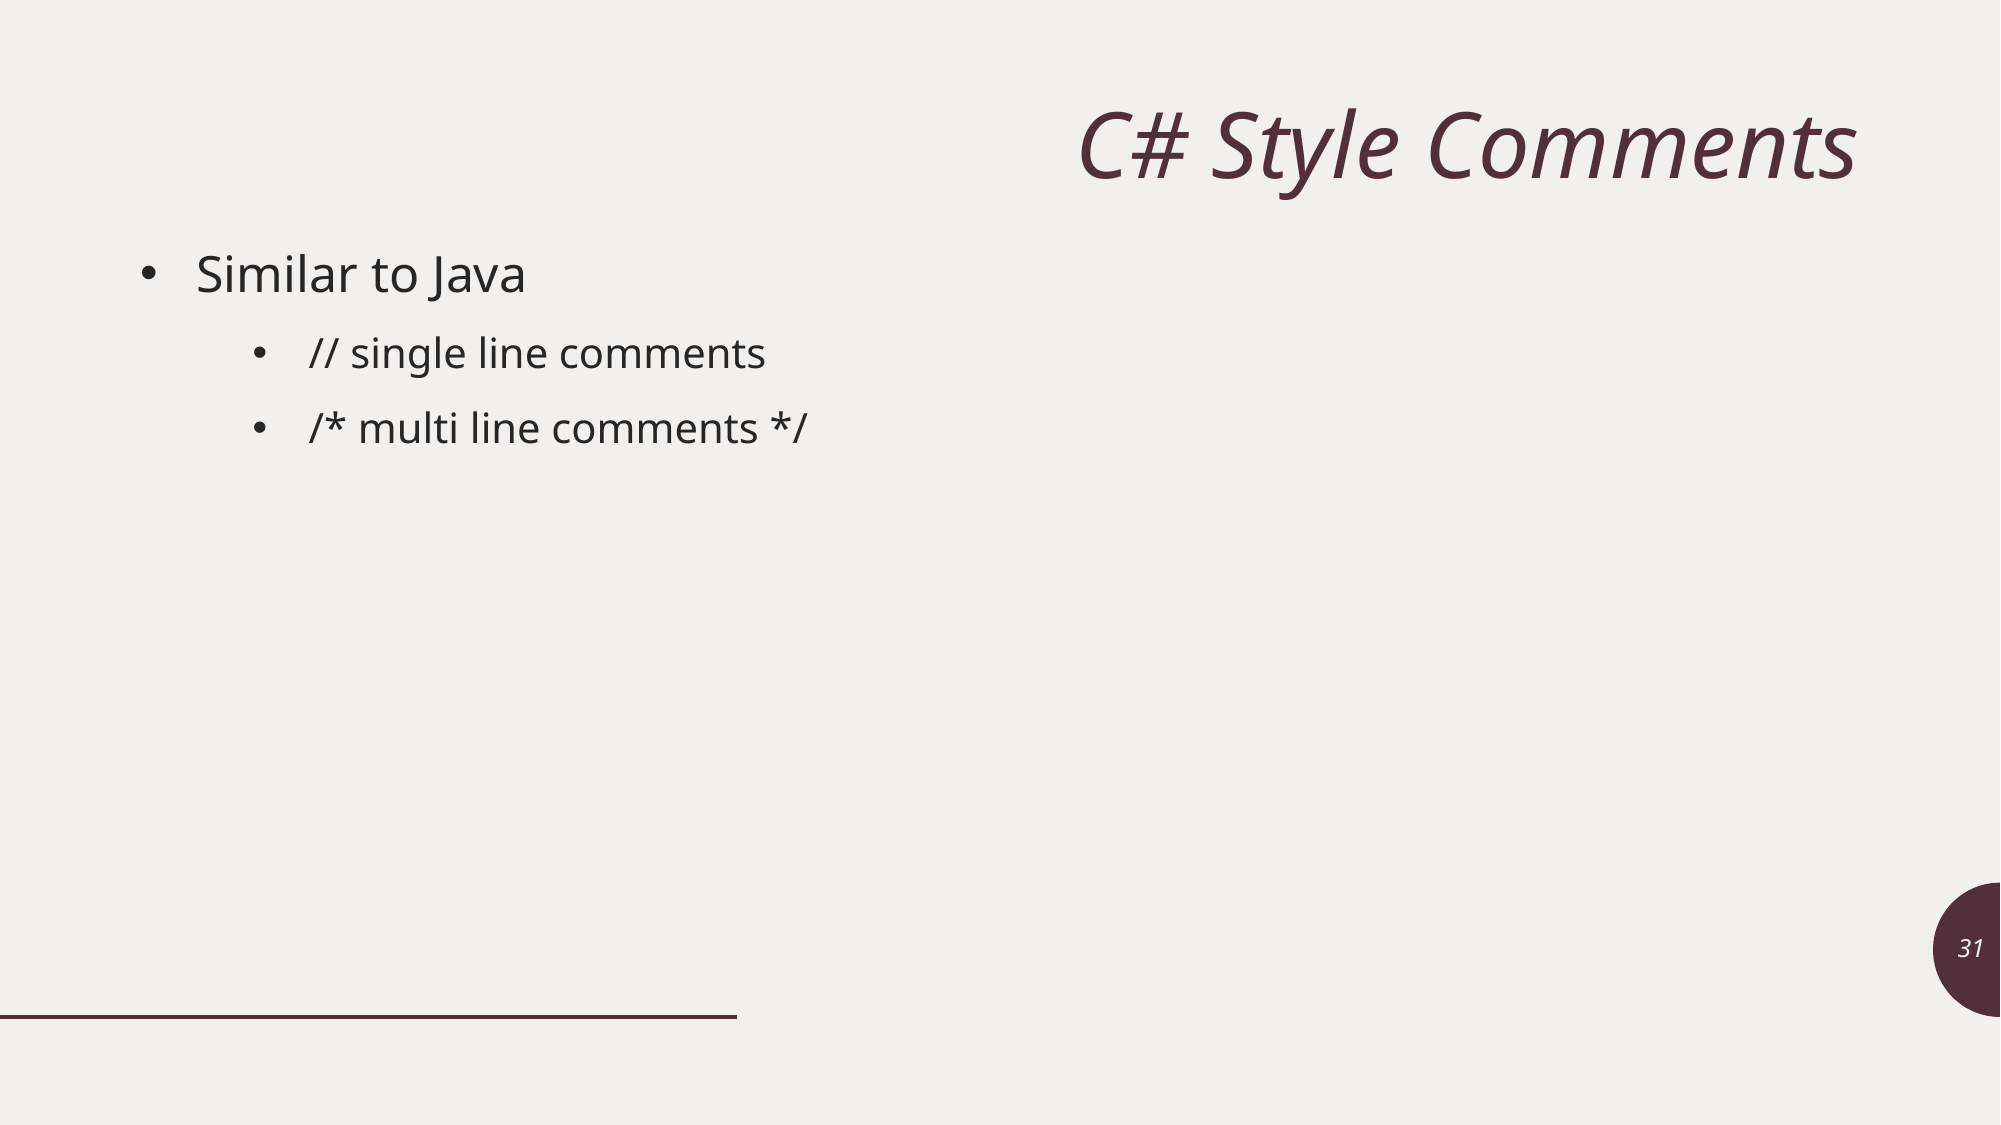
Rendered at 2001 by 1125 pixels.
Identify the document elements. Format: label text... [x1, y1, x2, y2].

list Similar to Java // single line comments /* multi line comments */ [125, 227, 1875, 999]
slide_number 31 [1933, 919, 2000, 980]
title C# Style Comments [125, 91, 1875, 207]
